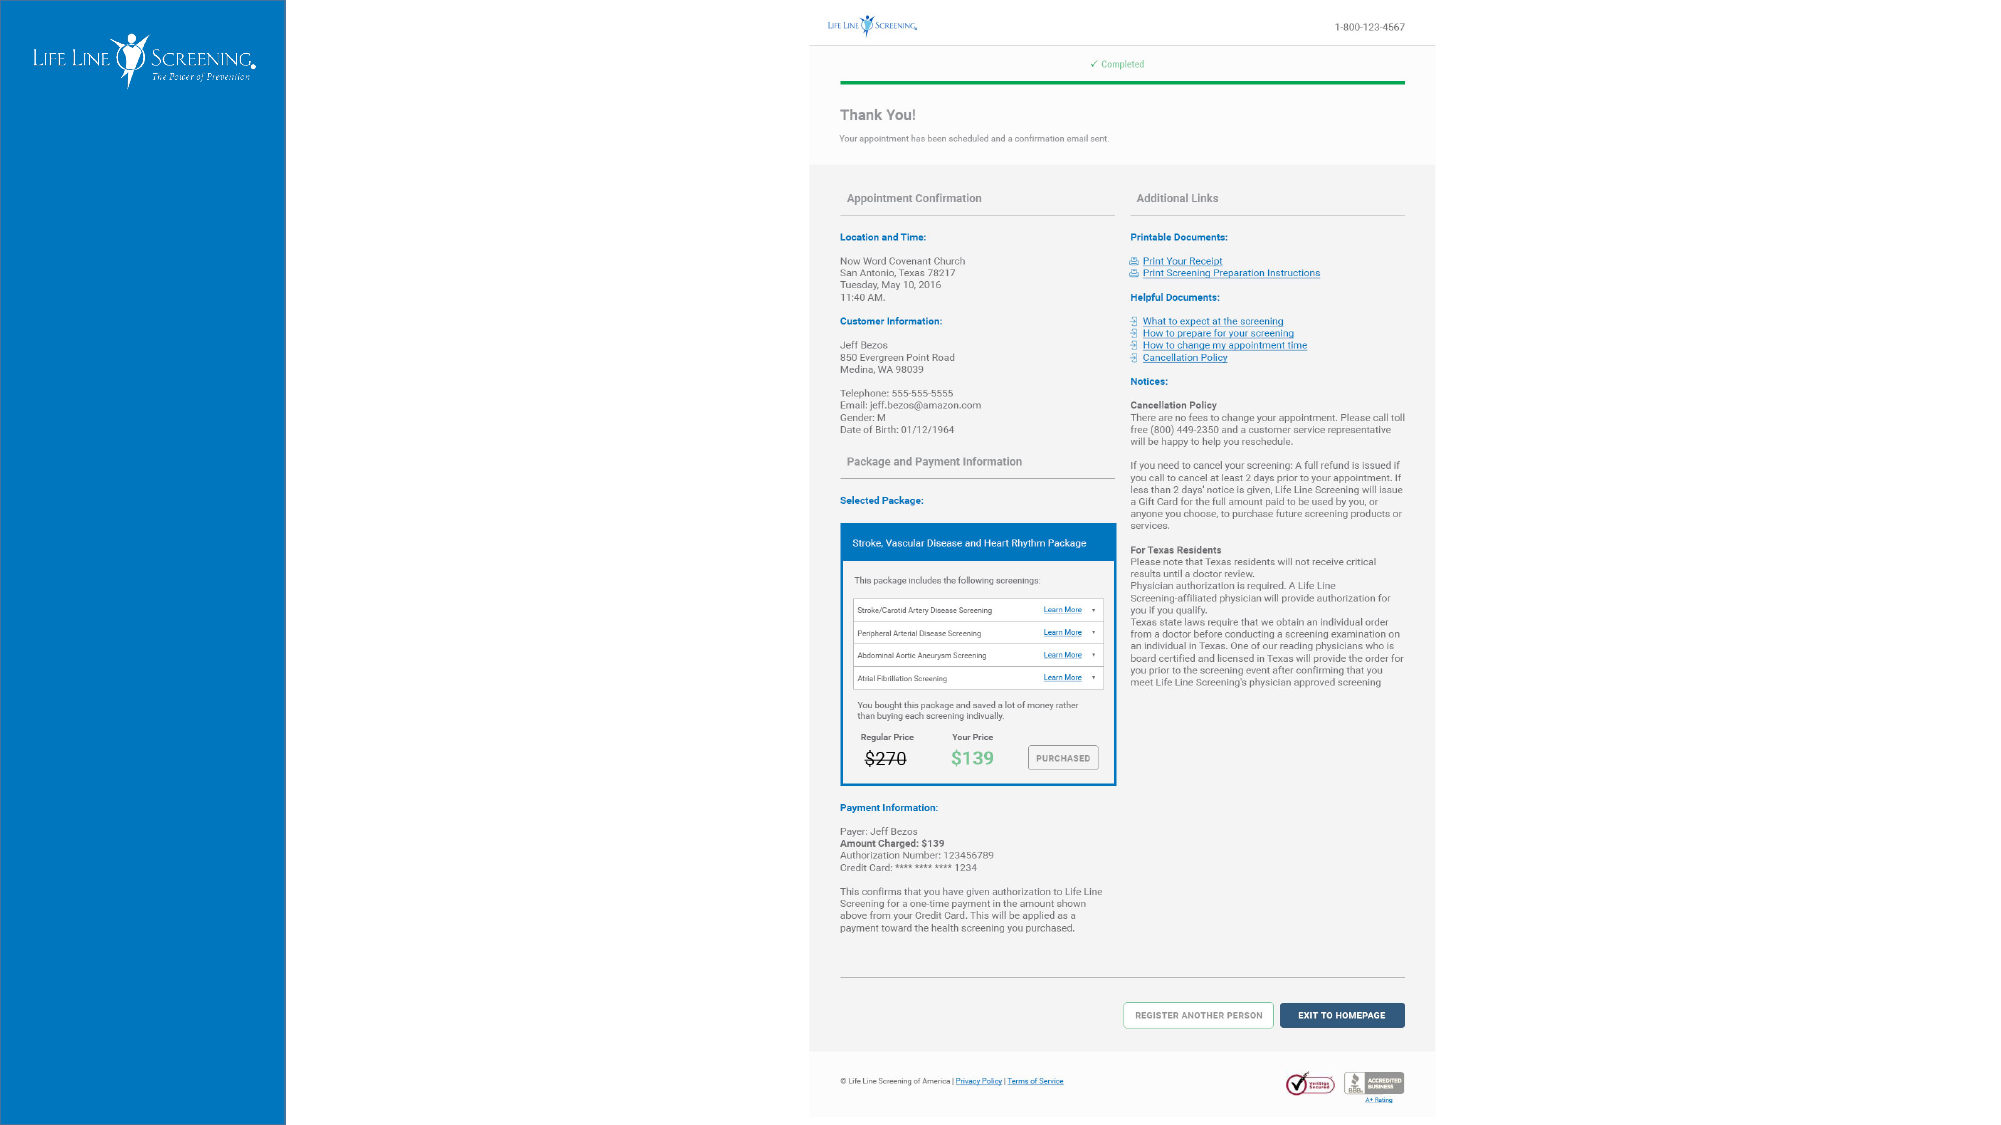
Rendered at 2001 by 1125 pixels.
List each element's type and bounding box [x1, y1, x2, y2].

picture [26, 30, 259, 92]
picture [809, 7, 1436, 1117]
